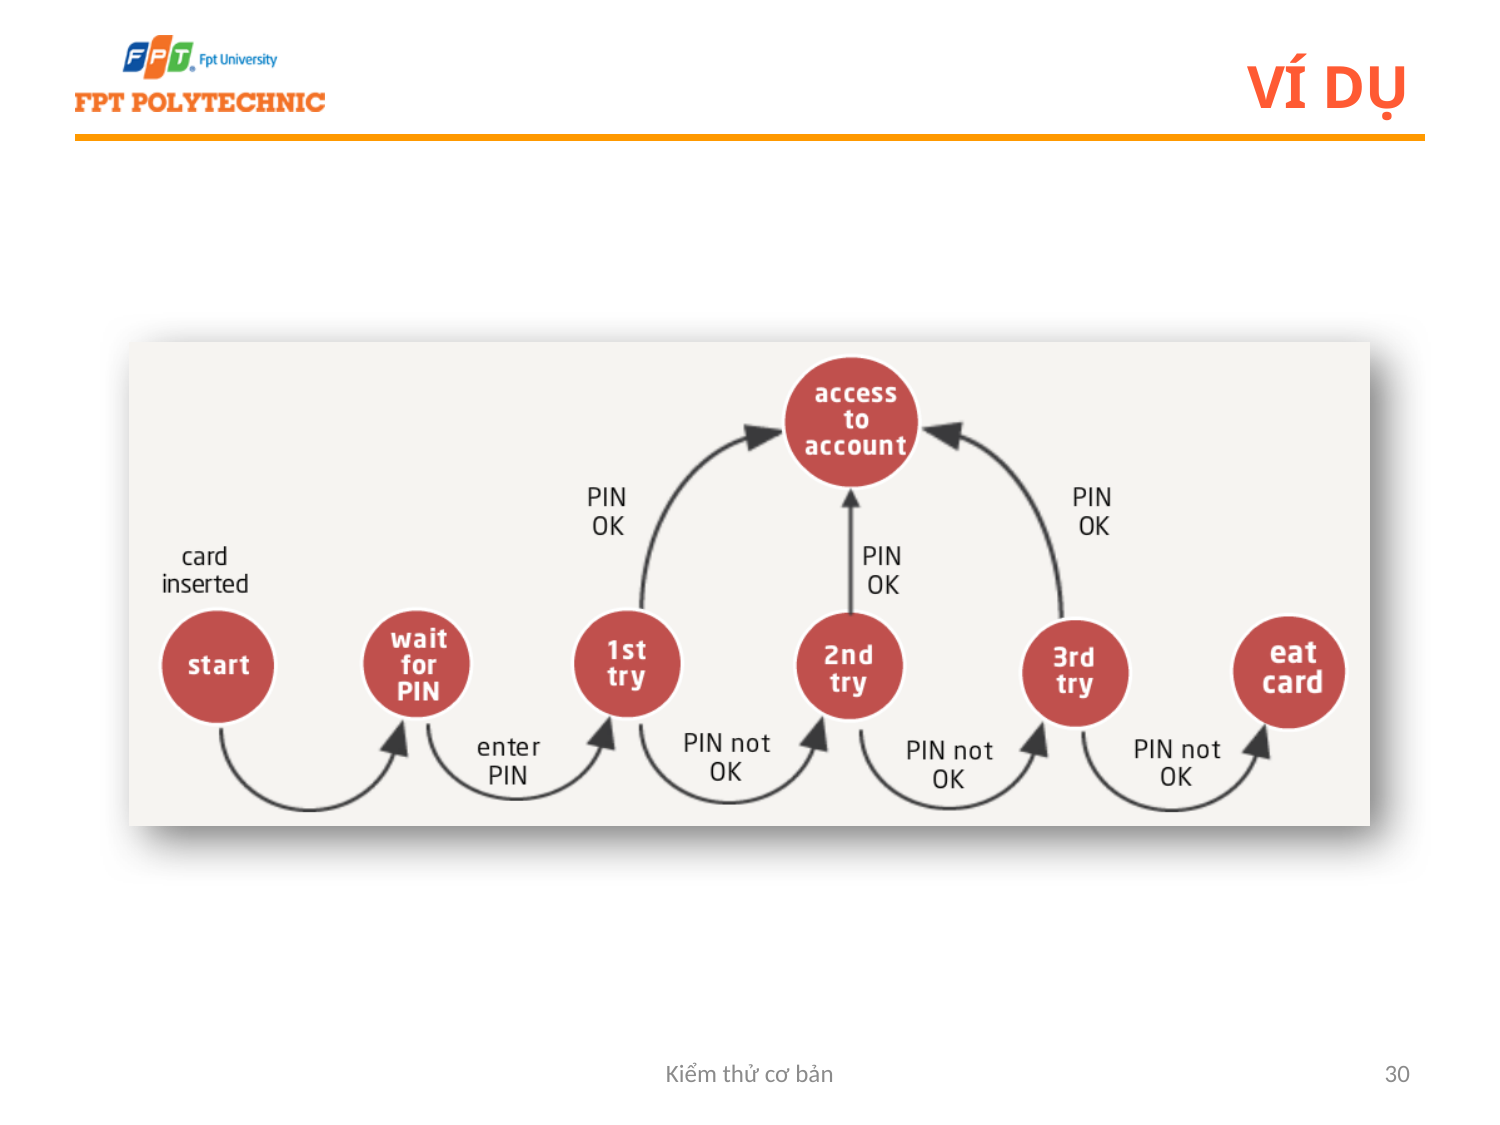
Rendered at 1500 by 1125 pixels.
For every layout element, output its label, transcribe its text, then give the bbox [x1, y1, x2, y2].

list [129, 342, 1371, 826]
picture [75, 35, 325, 112]
slide_number 30 [1074, 1042, 1425, 1103]
title Ví dụ [337, 45, 1425, 125]
footer Kiểm thử cơ bản [512, 1042, 988, 1103]
